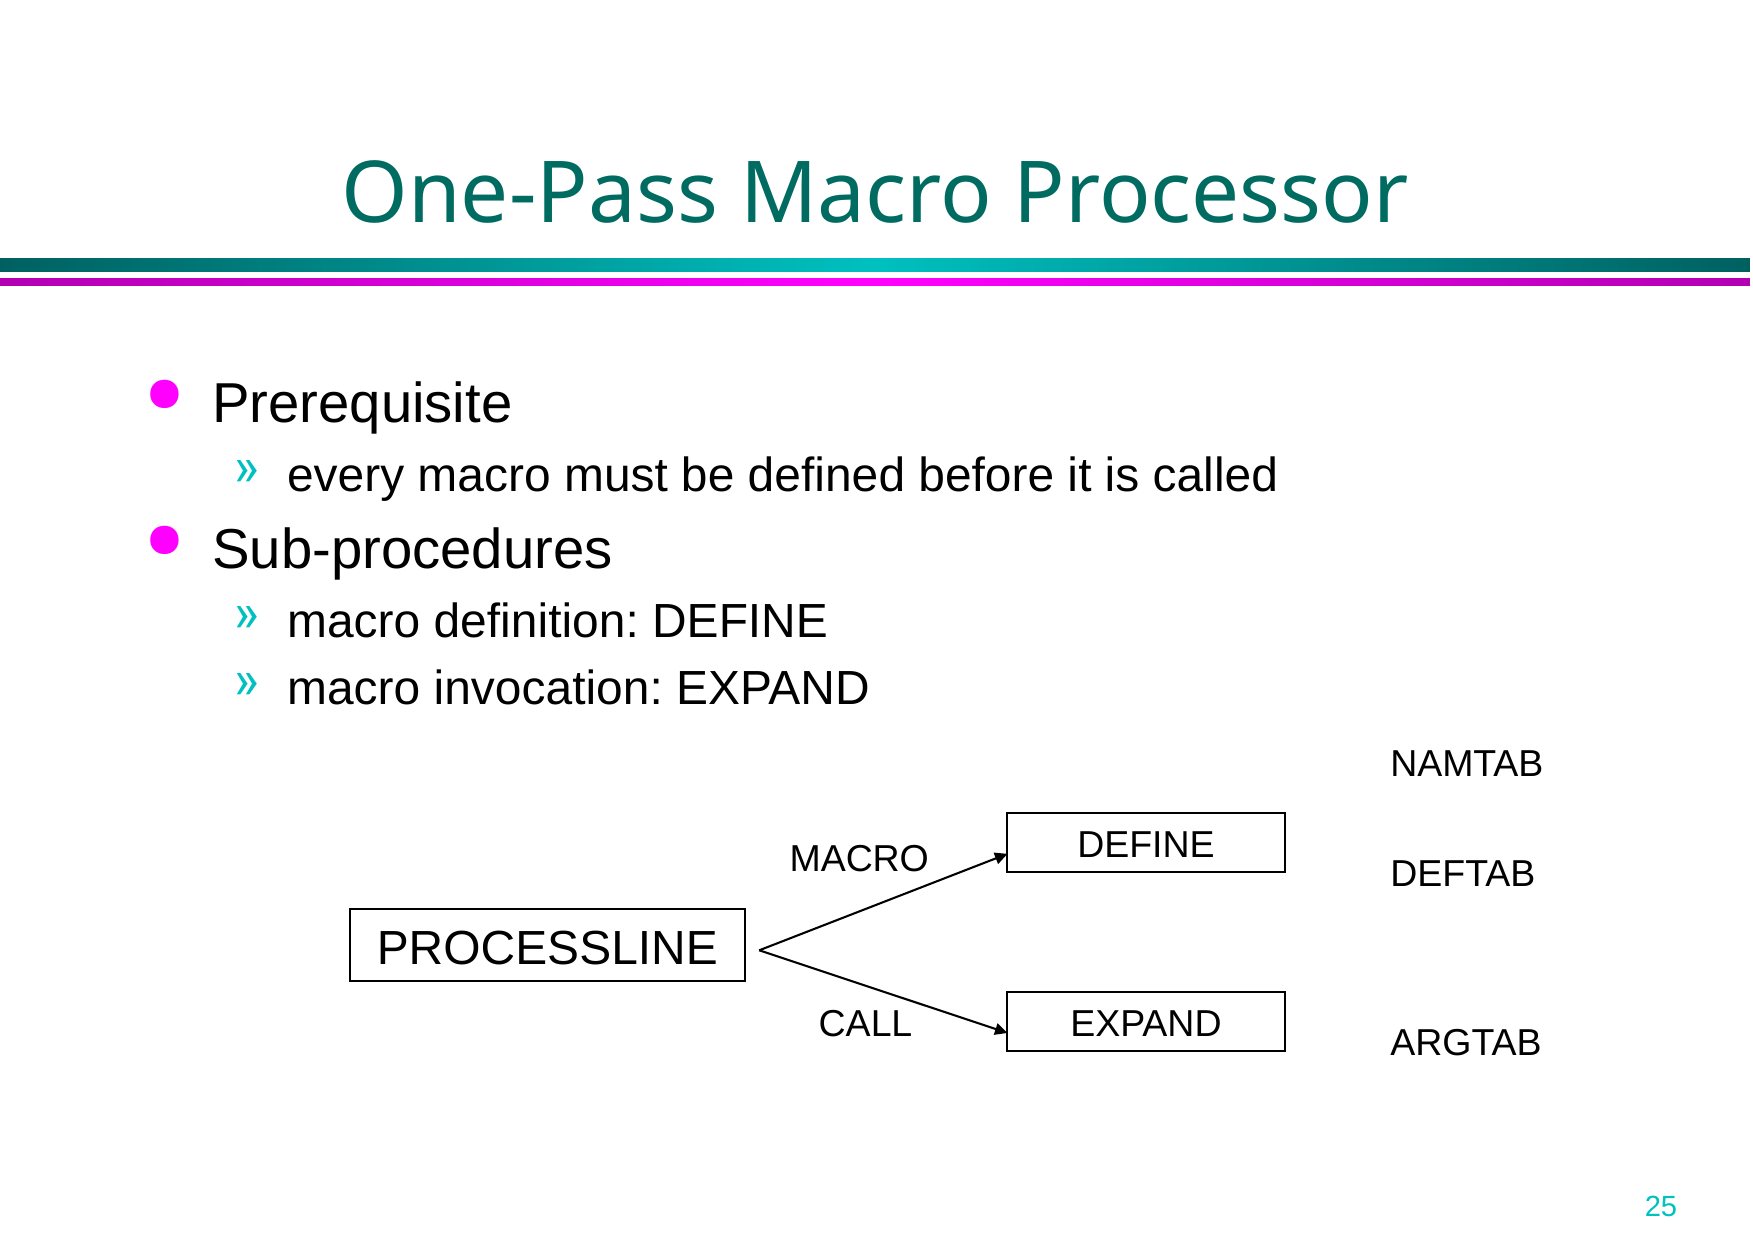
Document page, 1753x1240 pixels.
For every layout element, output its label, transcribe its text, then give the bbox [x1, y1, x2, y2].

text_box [350, 853, 768, 1034]
text_box ARGTAB [1373, 964, 1559, 1072]
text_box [773, 826, 946, 1053]
text_box NAMTAB [1373, 729, 1561, 792]
text_box DEFTAB [1373, 840, 1553, 903]
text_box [952, 853, 1008, 1034]
title One-Pass Macro Processor [130, 40, 1622, 249]
list Prerequisite every macro must be defined before it is called Sub-procedures macro definition: DEFINE macro invocation: EXPAND [130, 357, 1622, 1103]
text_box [1007, 812, 1286, 1053]
